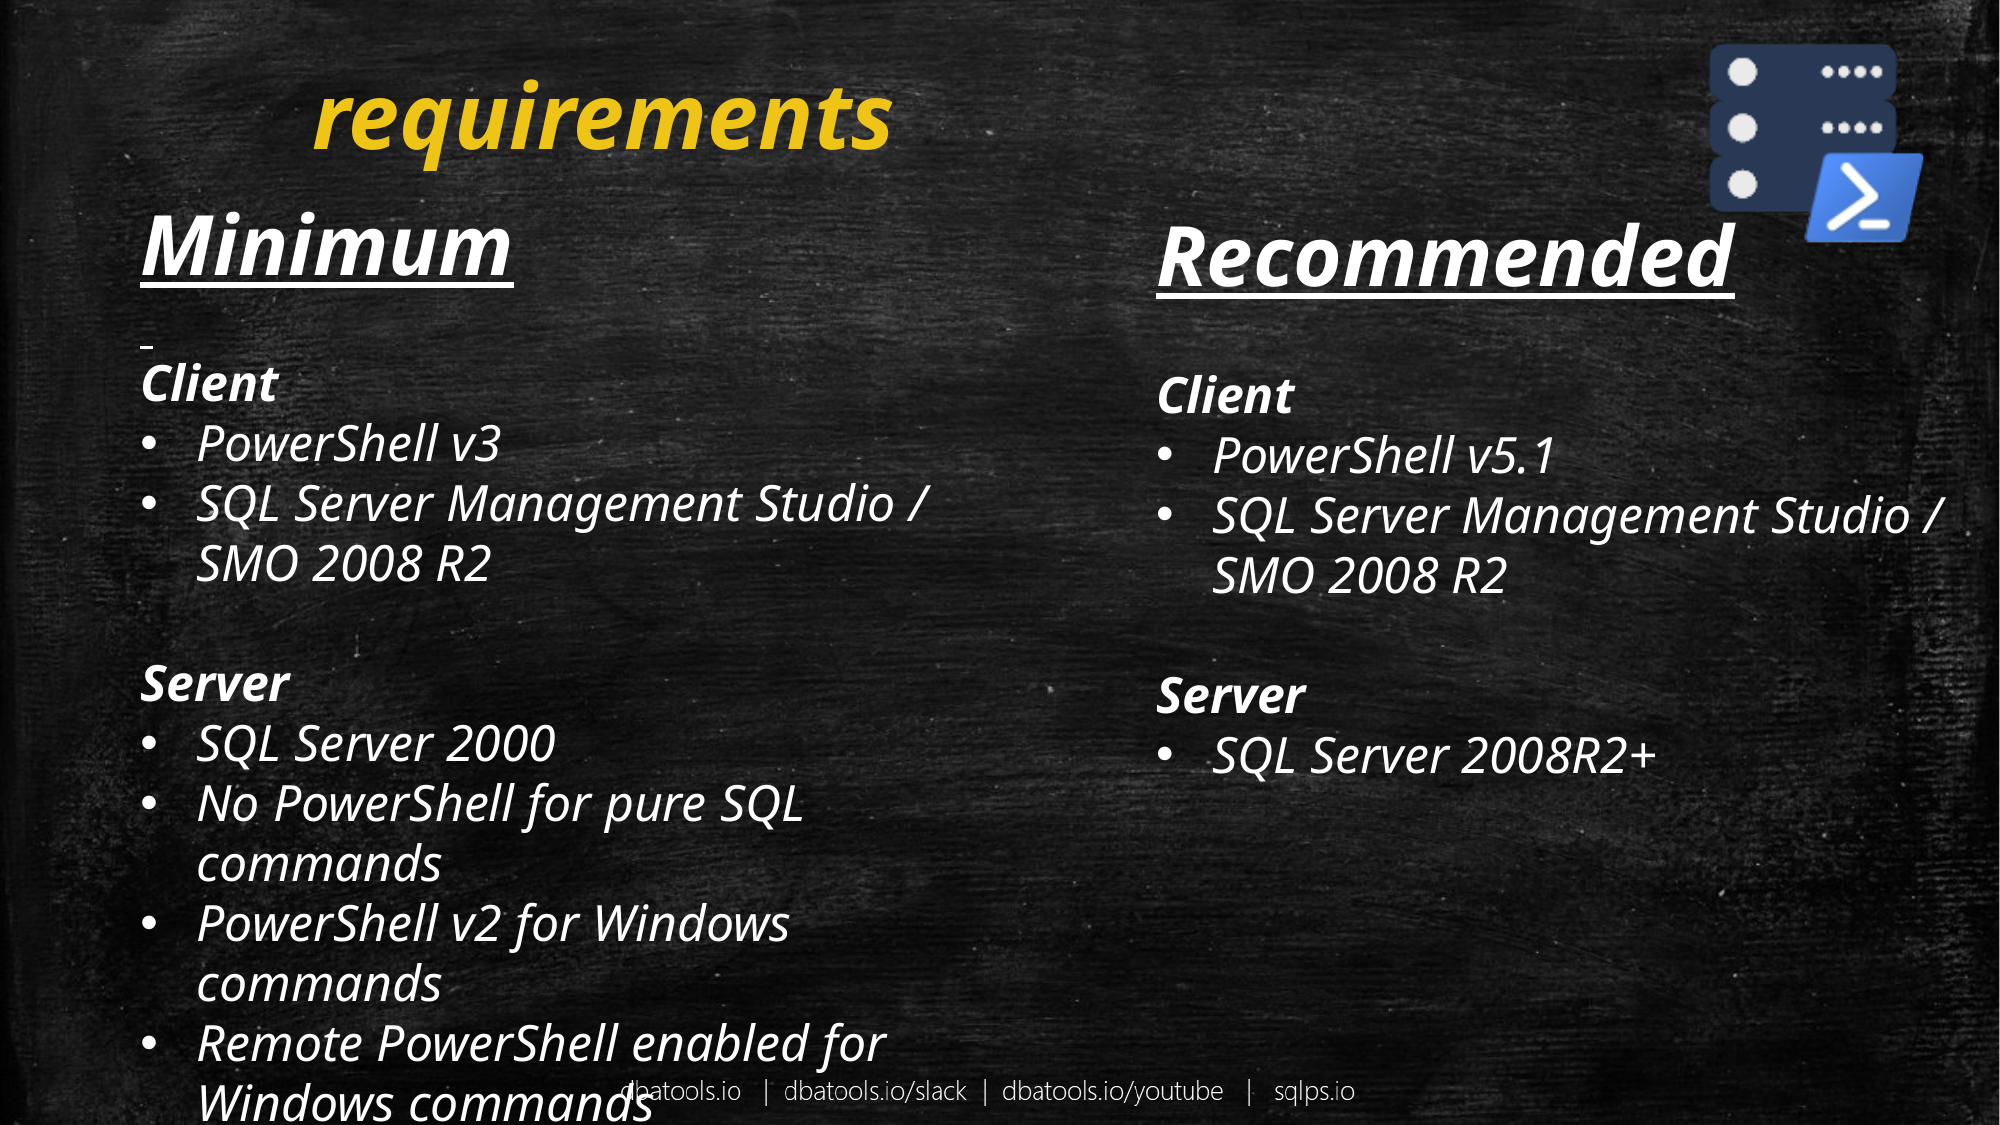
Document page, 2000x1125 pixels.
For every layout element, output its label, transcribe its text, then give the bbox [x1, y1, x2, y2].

text_box Minimum Client PowerShell v3 SQL Server Management Studio / SMO 2008 R2 Server SQL Server 2000 No PowerShell for pure SQL commands PowerShell v2 for Windows commands Remote PowerShell enabled for Windows commands [125, 184, 1025, 1066]
title requirements [253, 54, 1672, 185]
text_box Recommended Client PowerShell v5.1 SQL Server Management Studio / SMO 2008 R2 Server SQL Server 2008R2+ [1141, 196, 2000, 941]
picture [1672, 19, 1926, 273]
picture [0, 1066, 1987, 1123]
